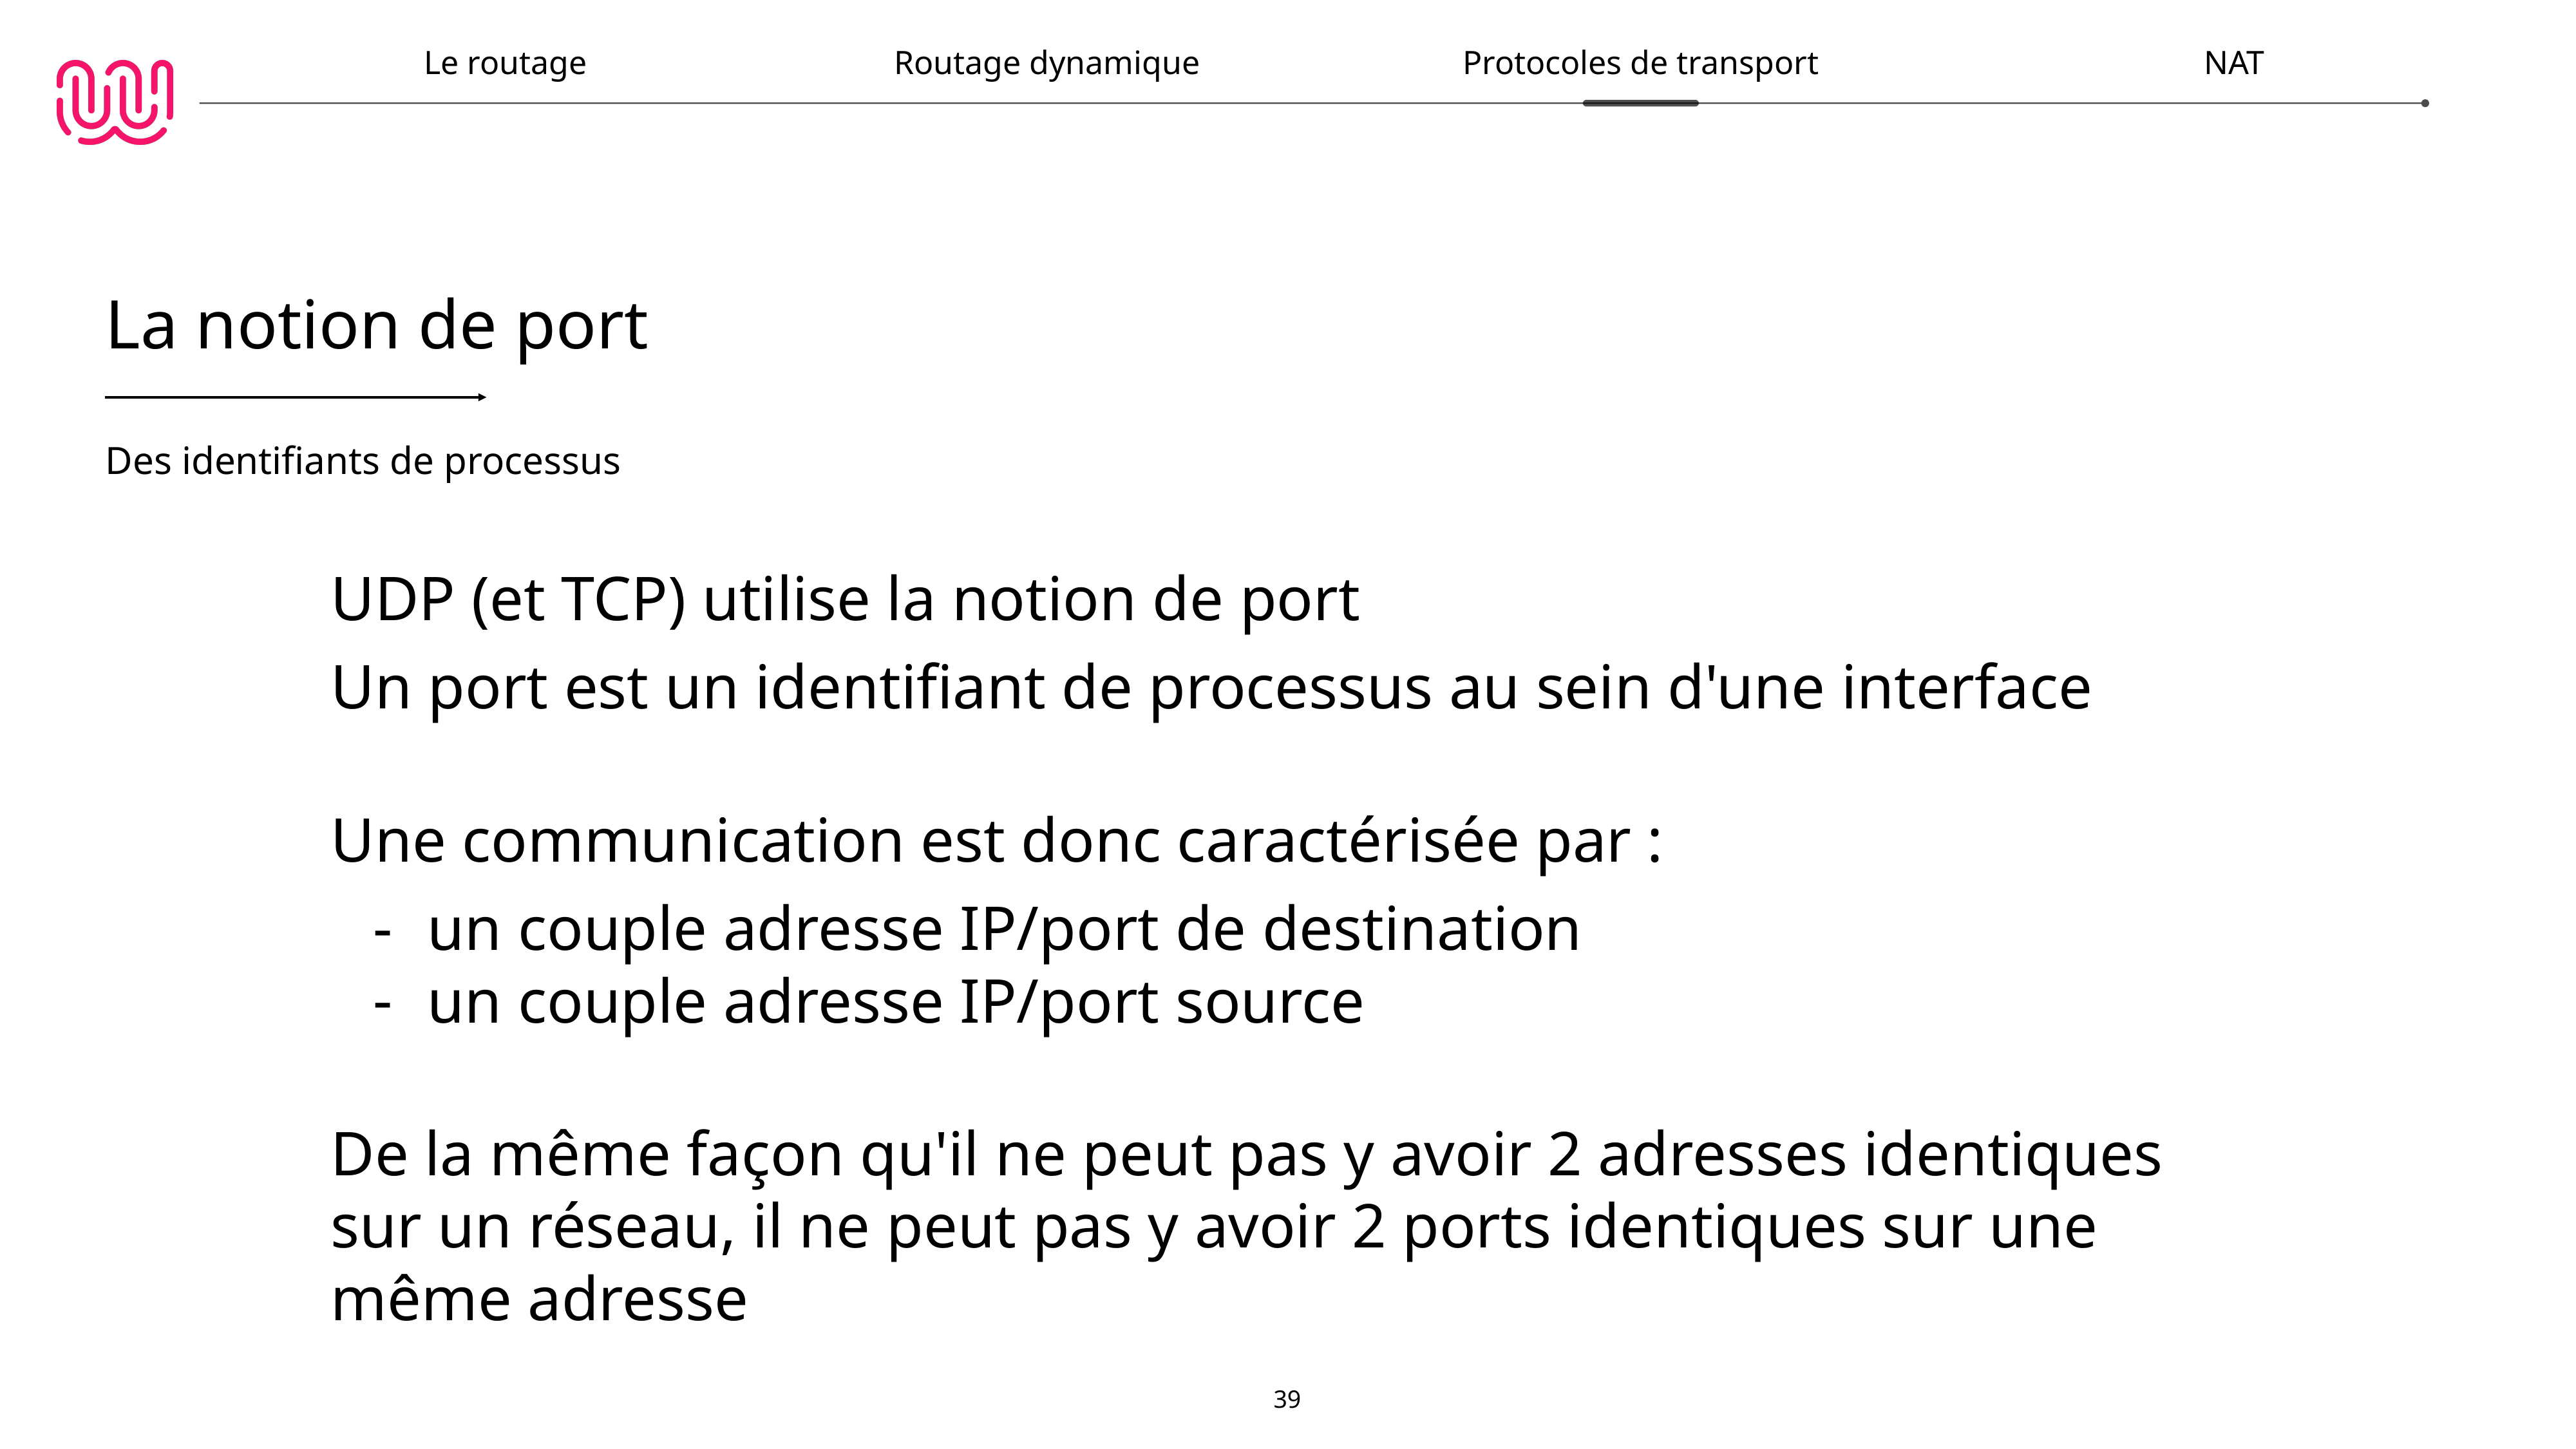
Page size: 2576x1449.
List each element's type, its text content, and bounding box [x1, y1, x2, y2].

text_box Le routage [303, 37, 708, 86]
text_box Des identifiants de processus [100, 431, 677, 488]
text_box [1583, 104, 1699, 107]
picture [57, 60, 173, 146]
text_box UDP (et TCP) utilise la notion de port Un port est un identifiant de processus au sein d'une interface Une communication est donc caractérisée par : un couple adresse IP/port de destination un couple adresse IP/port source De la même façon qu'il ne peut pas y avoir 2 adresses identiques sur un réseau, il ne peut pas y avoir 2 ports identiques sur une même adresse [321, 550, 2254, 1289]
text_box NAT [2043, 37, 2425, 86]
text_box Protocoles de transport [1387, 37, 1895, 86]
text_box [1582, 100, 1699, 103]
slide_number ‹#› [1267, 1289, 1307, 1423]
text_box Routage dynamique [856, 37, 1238, 86]
text_box La notion de port [100, 276, 738, 368]
